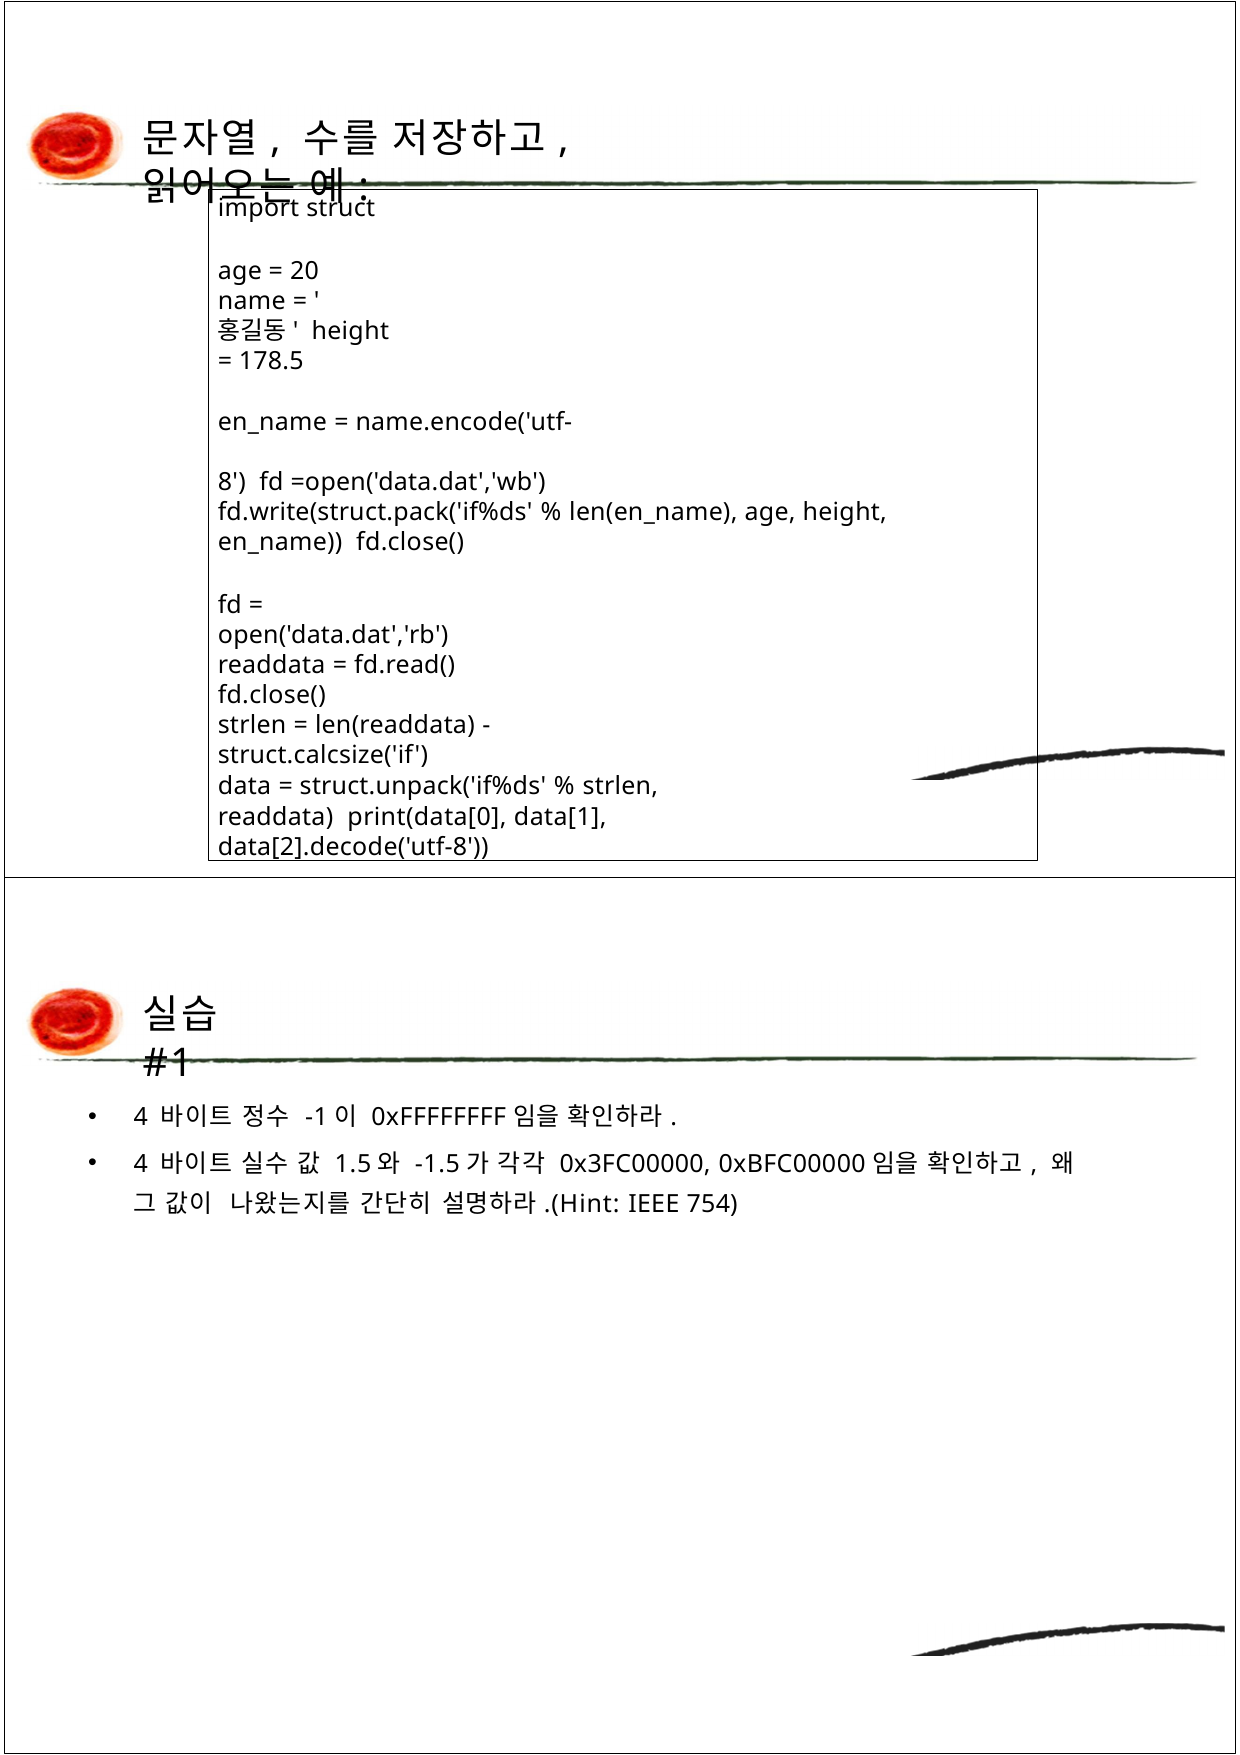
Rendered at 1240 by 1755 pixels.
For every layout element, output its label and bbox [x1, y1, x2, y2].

text_box [4, 1, 1236, 877]
text_box [4, 877, 1236, 1753]
